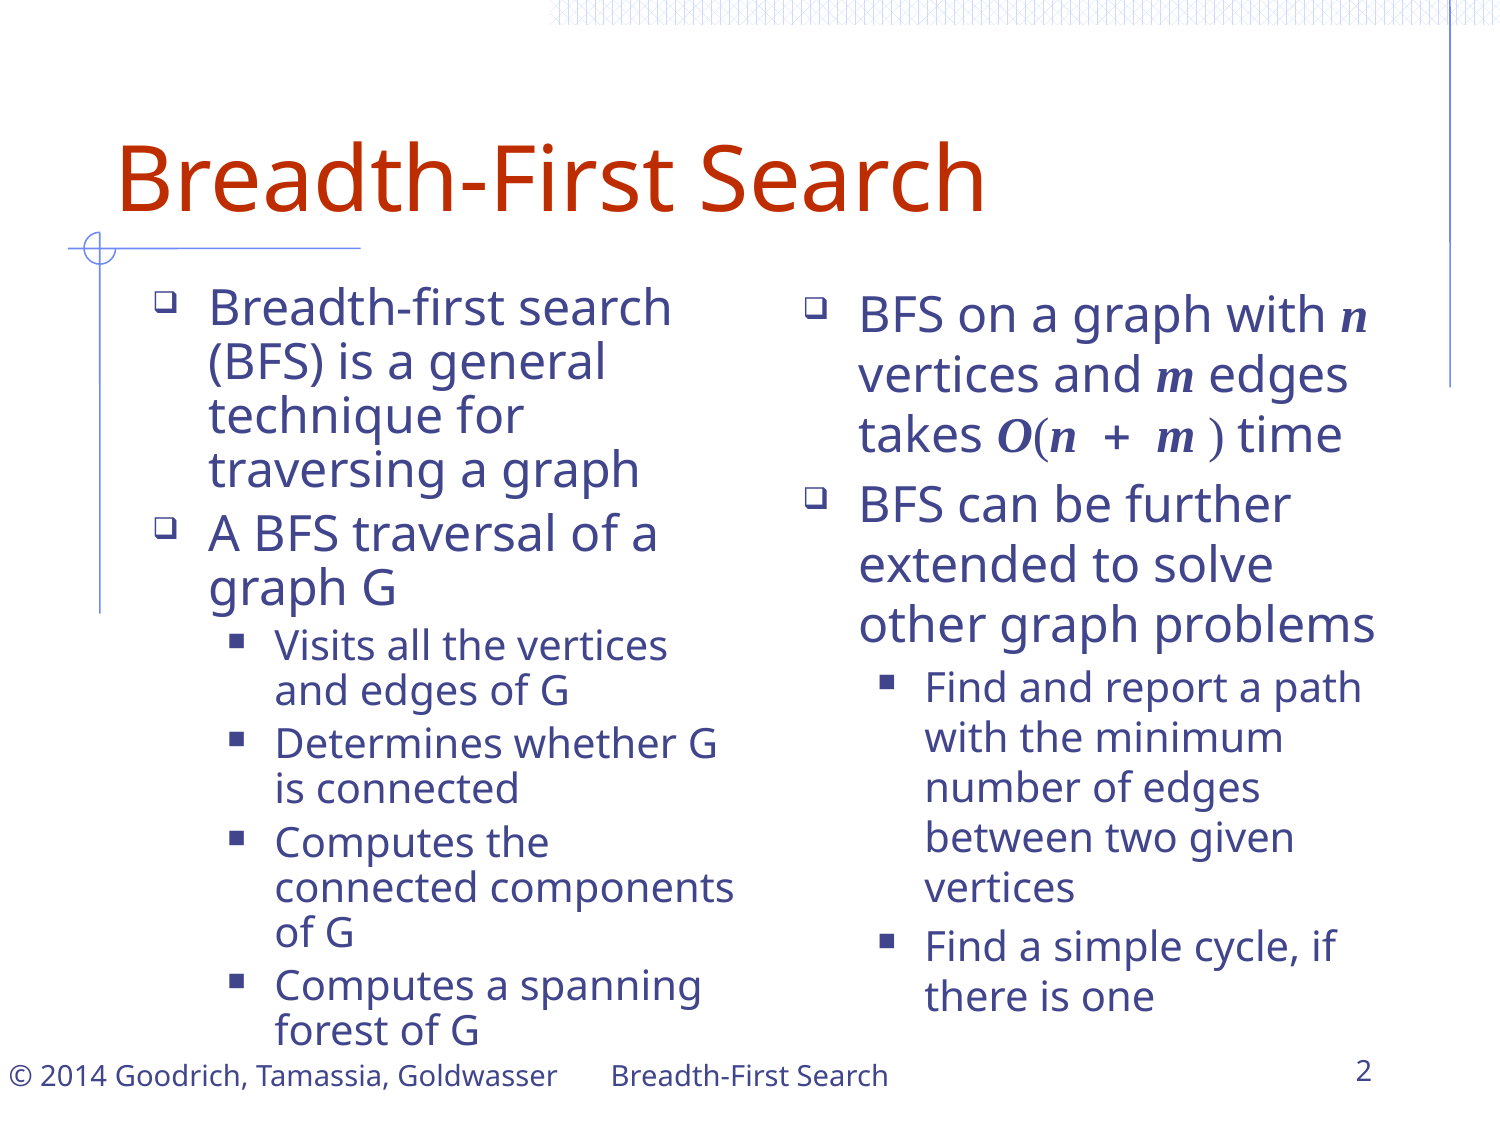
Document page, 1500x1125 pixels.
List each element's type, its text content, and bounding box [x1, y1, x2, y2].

list BFS on a graph with n vertices and m edges takes O(n + m ) time BFS can be further extended to solve other graph problems Find and report a path with the minimum number of edges between two given vertices Find a simple cycle, if there is one [787, 275, 1413, 1038]
title Breadth-First Search [99, 50, 1413, 238]
footer Breadth-First Search [512, 1024, 988, 1101]
slide_number 2 [1074, 1038, 1388, 1101]
list Breadth-first search (BFS) is a general technique for traversing a graph A BFS traversal of a graph G Visits all the vertices and edges of G Determines whether G is connected Computes the connected components of G Computes a spanning forest of G [137, 275, 763, 1038]
